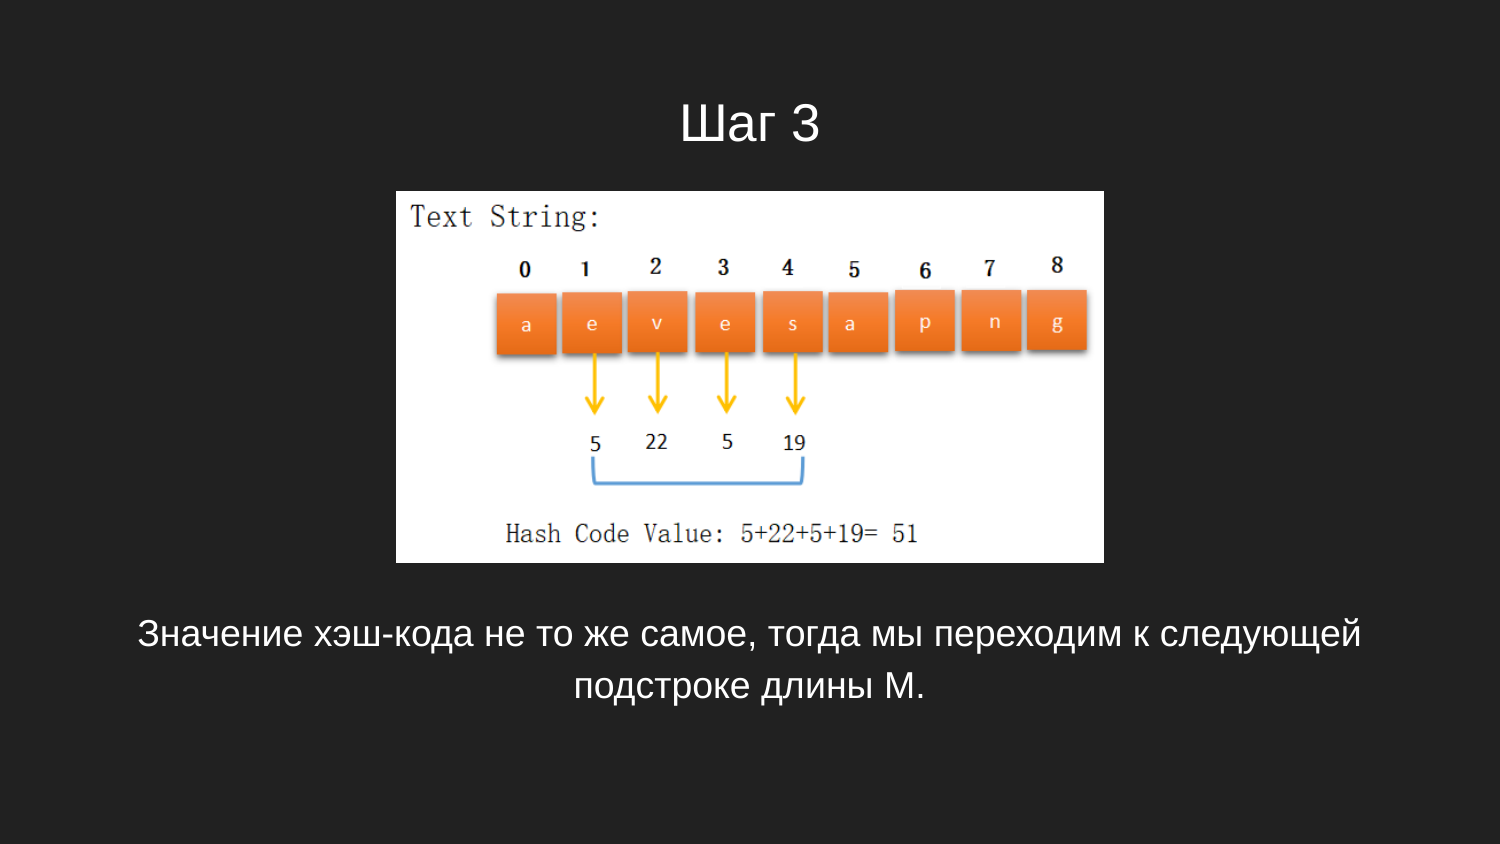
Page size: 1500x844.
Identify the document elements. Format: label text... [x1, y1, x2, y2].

picture [395, 191, 1105, 563]
title Шаг 3 [51, 72, 1449, 167]
list Значение хэш-кода не то же самое, тогда мы переходим к следующей подстроке длины M. [51, 587, 1449, 750]
